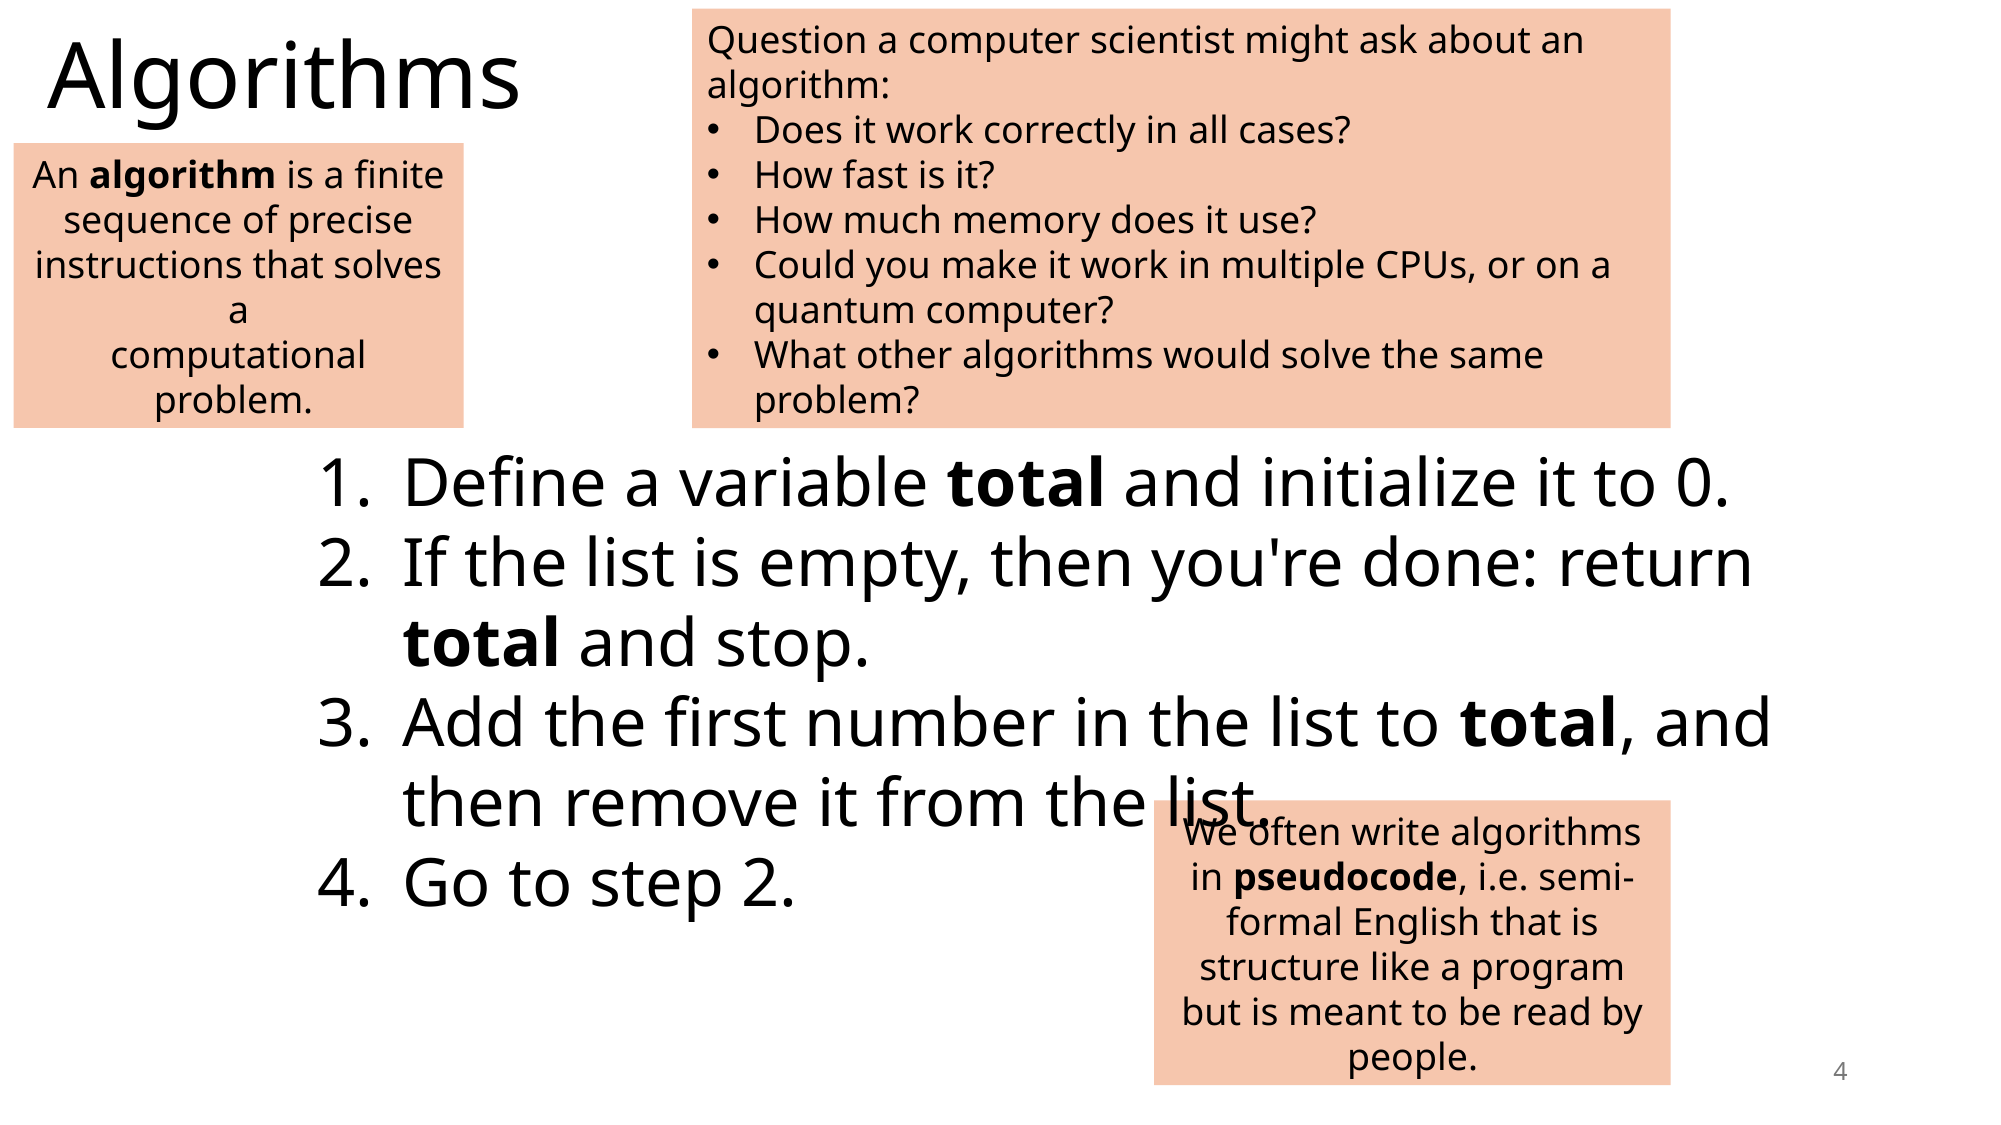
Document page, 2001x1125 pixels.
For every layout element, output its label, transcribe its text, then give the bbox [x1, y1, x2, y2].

slide_number 4 [1412, 1042, 1863, 1103]
text_box An algorithm is a finite sequence of precise instructions that solves a computational problem. [13, 143, 464, 428]
text_box Define a variable total and initialize it to 0. If the list is empty, then you're done: return total and stop. Add the first number in the list to total, and then remove it from the list. Go to step 2. [302, 432, 1927, 973]
text_box Question a computer scientist might ask about an algorithm: Does it work correctly in all cases? How fast is it? How much memory does it use? Could you make it work in multiple CPUs, or on a quantum computer? What other algorithms would solve the same problem? [692, 8, 1671, 429]
text_box We often write algorithms in pseudocode, i.e. semi-formal English that is structure like a program but is meant to be read by people. [1154, 973, 1671, 1086]
title Algorithms [32, 0, 574, 188]
